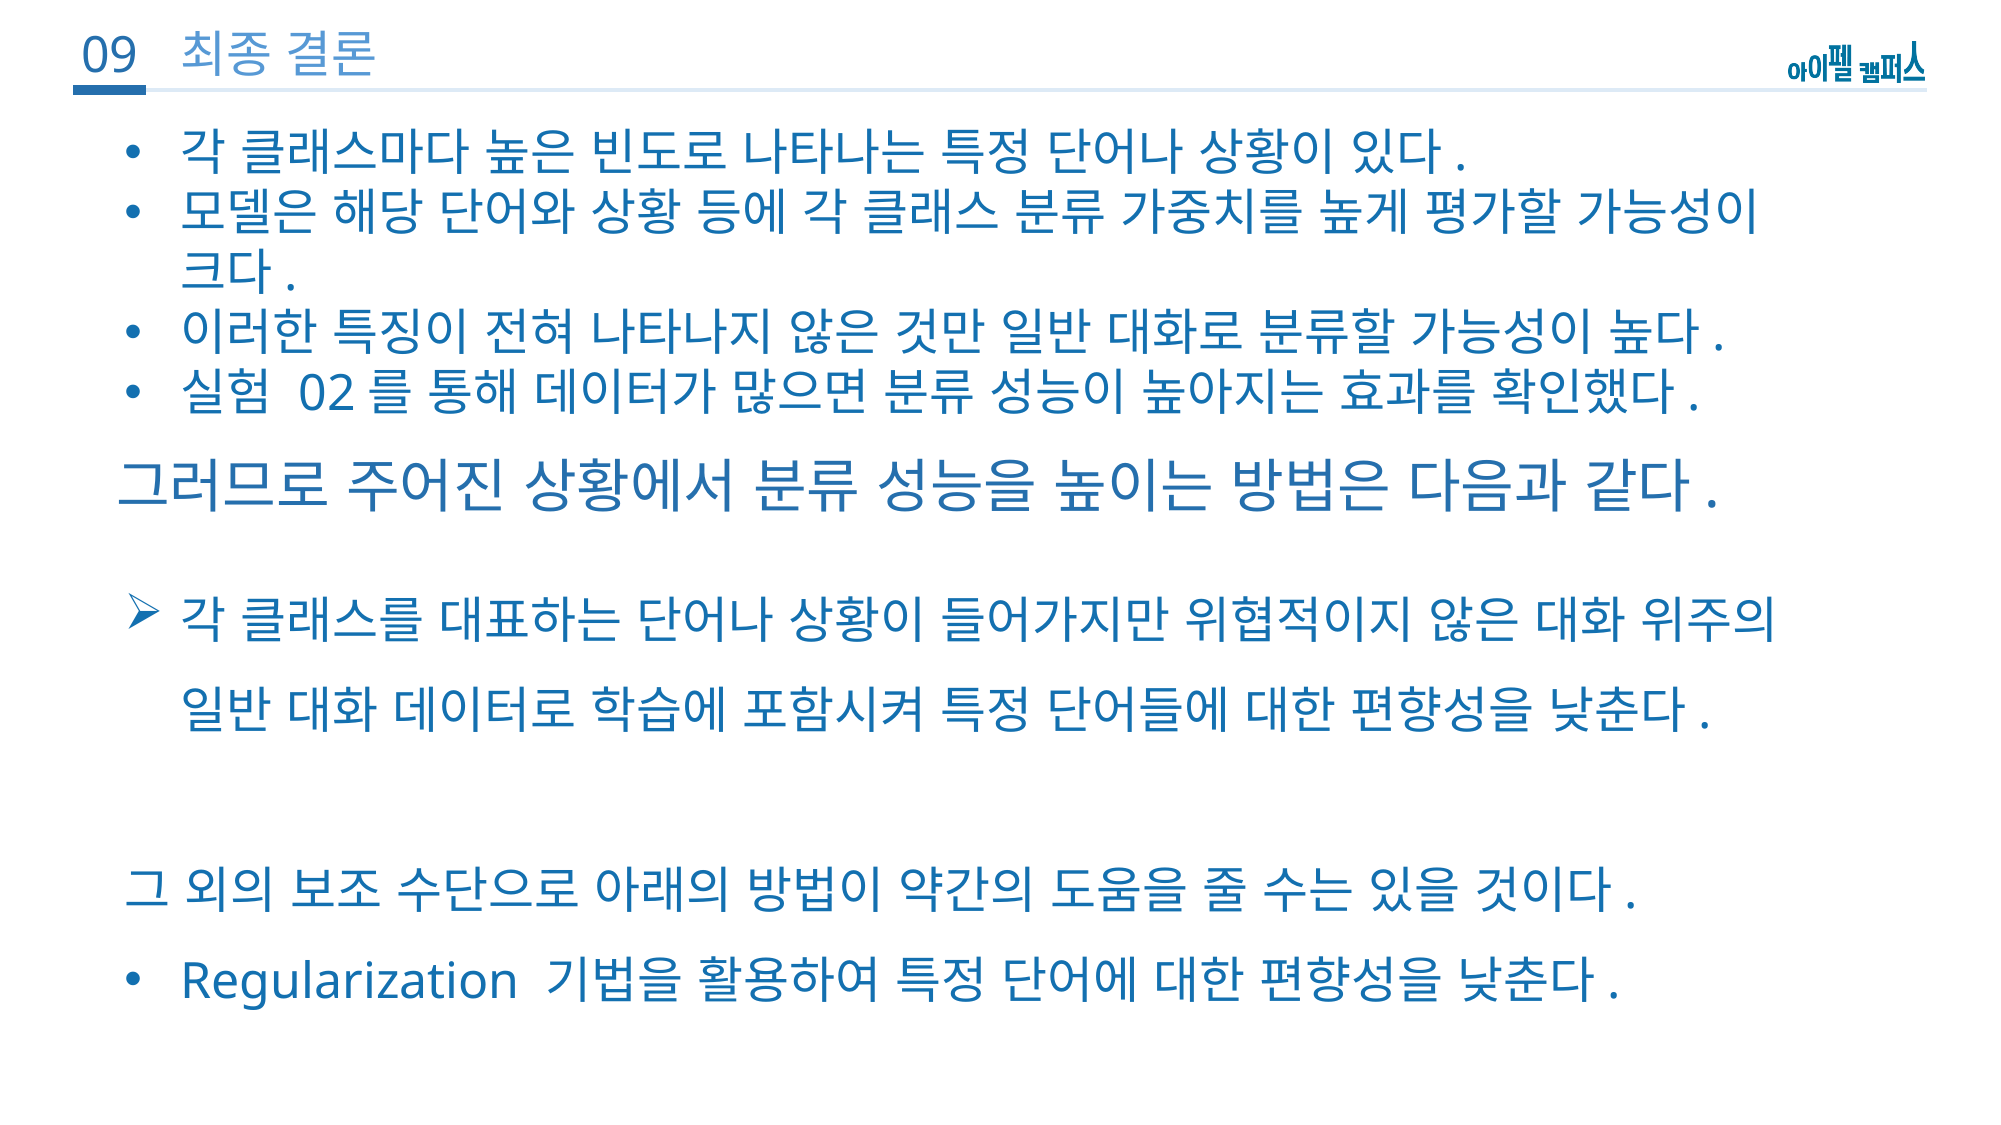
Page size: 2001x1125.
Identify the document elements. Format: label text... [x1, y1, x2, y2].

text_box 최종 결론 [154, 14, 393, 89]
text_box 각 클래스마다 높은 빈도로 나타나는 특정 단어나 상황이 있다. 모델은 해당 단어와 상황 등에 각 클래스 분류 가중치를 높게 평가할 가능성이 크다. 이러한 특징이 전혀 나타나지 않은 것만 일반 대화로 분류할 가능성이 높다. 실험 02를 통해 데이터가 많으면 분류 성능이 높아지는 효과를 확인했다. [109, 113, 1870, 429]
picture [1880, 79, 1896, 84]
text_box 09 [66, 14, 154, 90]
text_box 그러므로 주어진 상황에서 분류 성능을 높이는 방법은 다음과 같다. [101, 441, 1735, 527]
text_box 각 클래스를 대표하는 단어나 상황이 들어가지만 위협적이지 않은 대화 위주의 일반 대화 데이터로 학습에 포함시켜 특정 단어들에 대한 편향성을 낮춘다. 그 외의 보조 수단으로 아래의 방법이 약간의 도움을 줄 수는 있을 것이다. Regularization 기법을 활용하여 특정 단어에 대한 편향성을 낮춘다. [109, 550, 1870, 1016]
picture [1917, 40, 1925, 69]
picture [1787, 40, 1925, 84]
